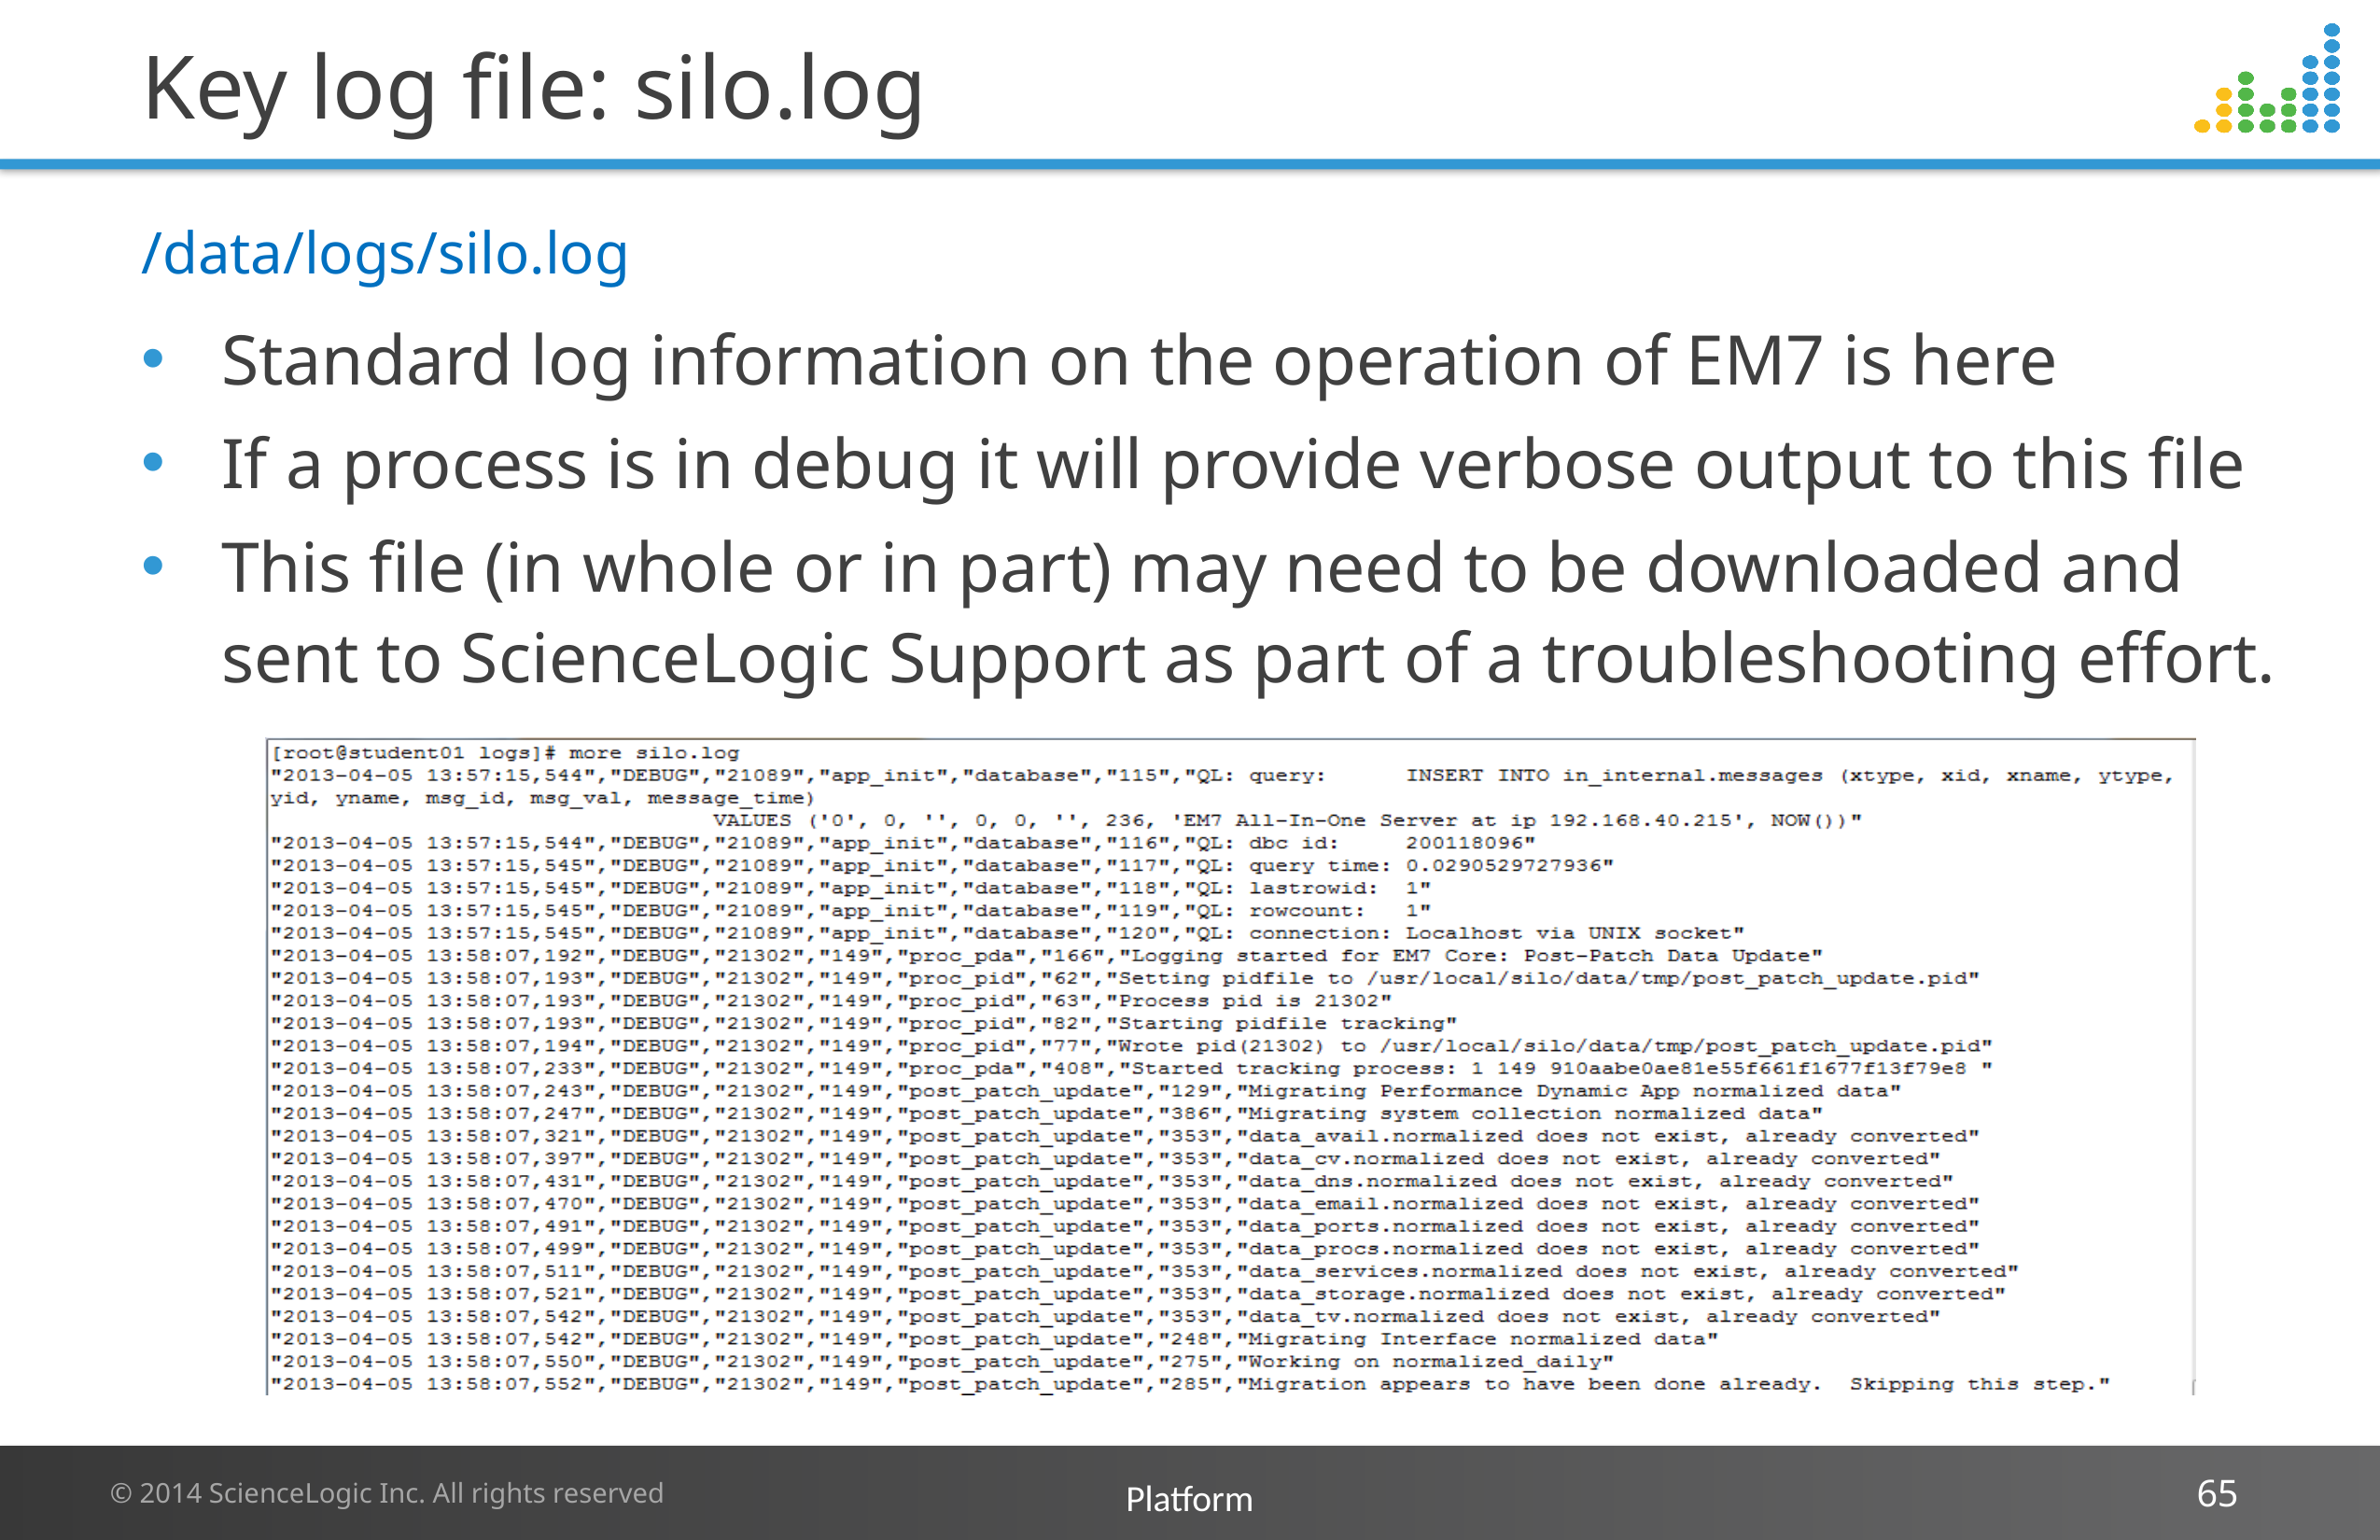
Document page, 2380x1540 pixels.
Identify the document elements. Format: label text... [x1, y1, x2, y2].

list /data/logs/silo.log [119, 198, 2343, 298]
list Standard log information on the operation of EM7 is here If a process is in debug it will provide verbose output to this file This file (in whole or in part) may need to be downloaded and sent to ScienceLogic Support as part of a troubleshooting effort. [119, 298, 2343, 717]
title Key log file: silo.log [119, 1, 2152, 166]
picture [264, 737, 2196, 1396]
text_box Platform [1103, 1463, 1277, 1531]
picture [2194, 23, 2343, 137]
slide_number 65 [1705, 1464, 2261, 1526]
